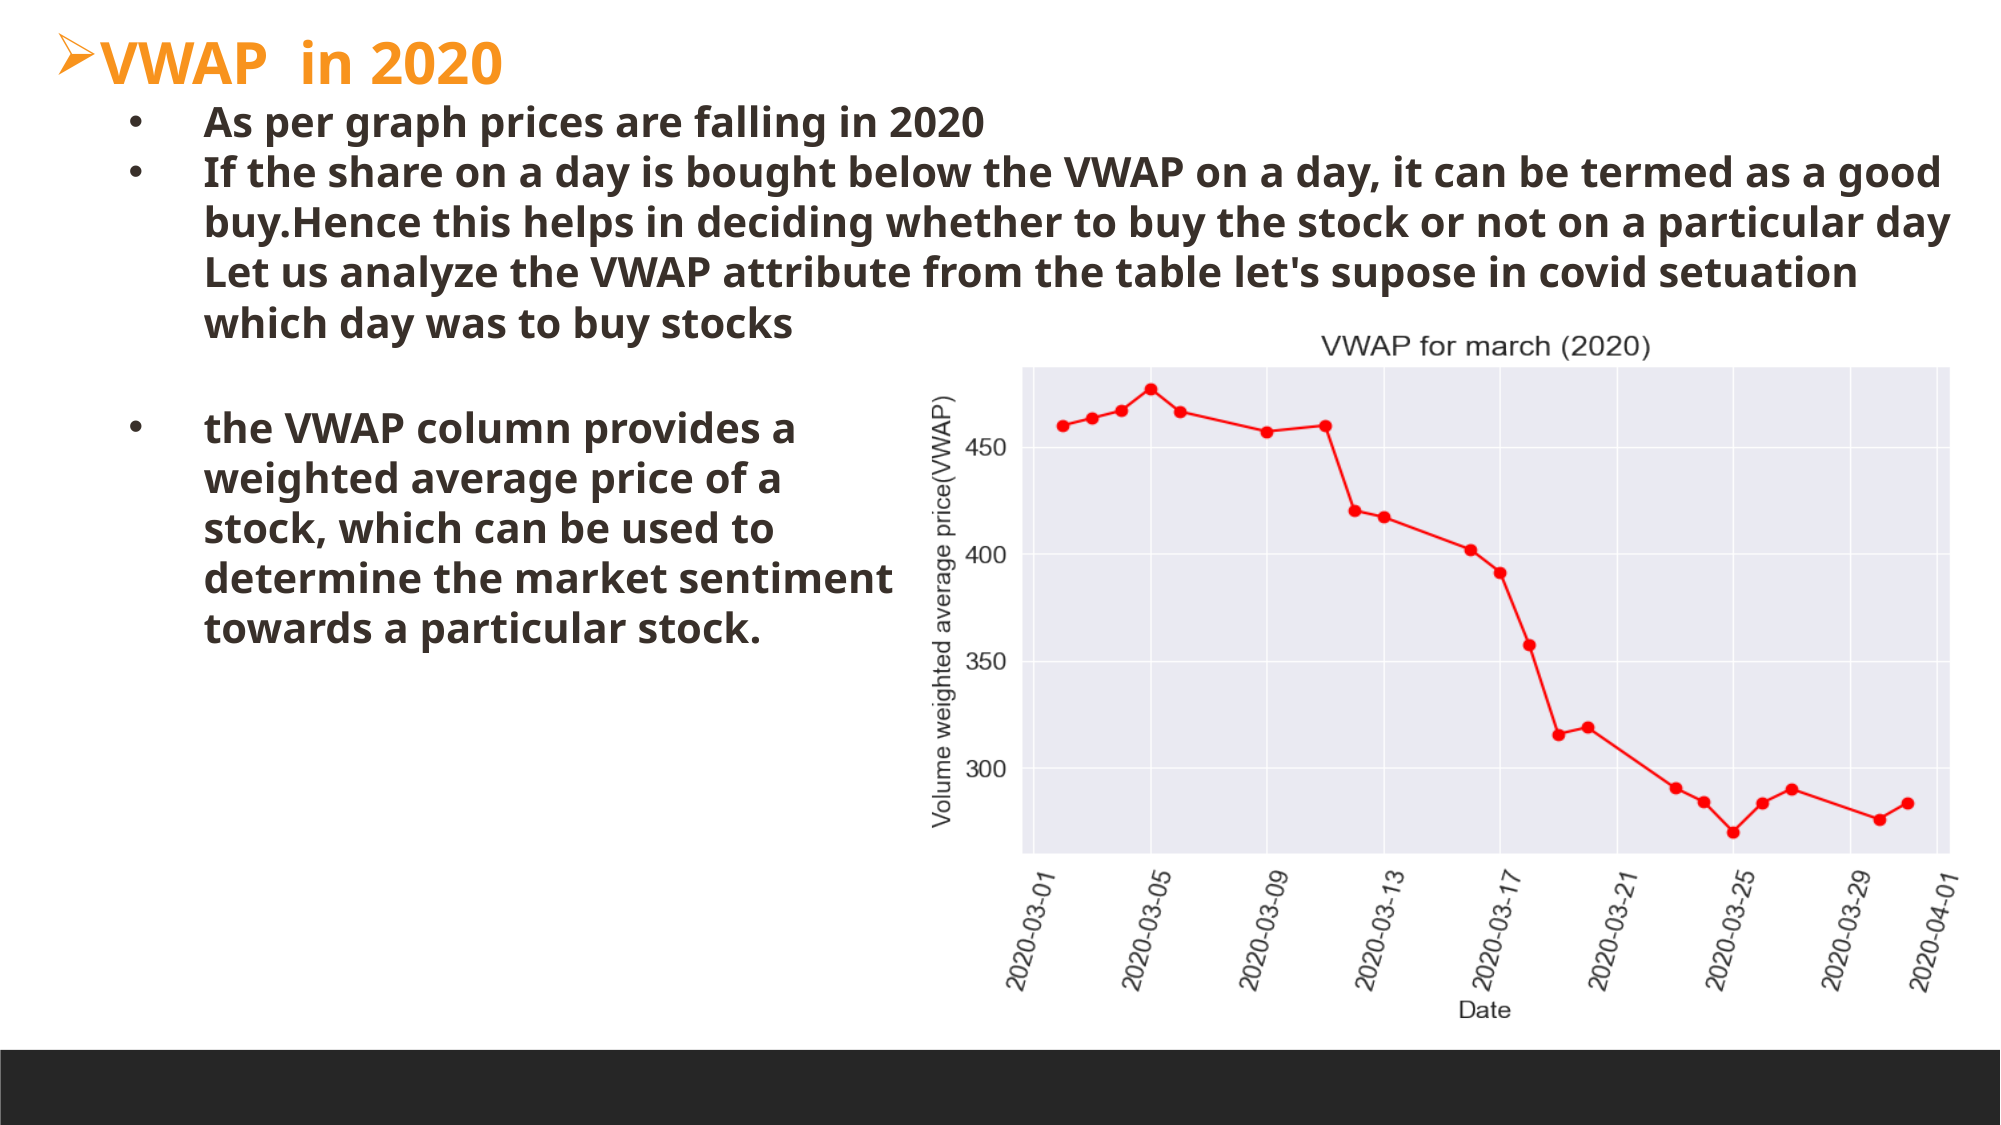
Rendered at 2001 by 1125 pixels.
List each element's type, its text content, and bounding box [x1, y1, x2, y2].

text_box VWAP in 2020 As per graph prices are falling in 2020 If the share on a day is bought below the VWAP on a day, it can be termed as a good buy.Hence this helps in deciding whether to buy the stock or not on a particular day Let us analyze the VWAP attribute from the table let's supose in covid setuation which day was to buy stocks [38, 18, 2000, 404]
text_box the VWAP column provides a weighted average price of a stock, which can be used to determine the market sentiment towards a particular stock. [38, 324, 919, 709]
picture [920, 323, 1978, 1037]
